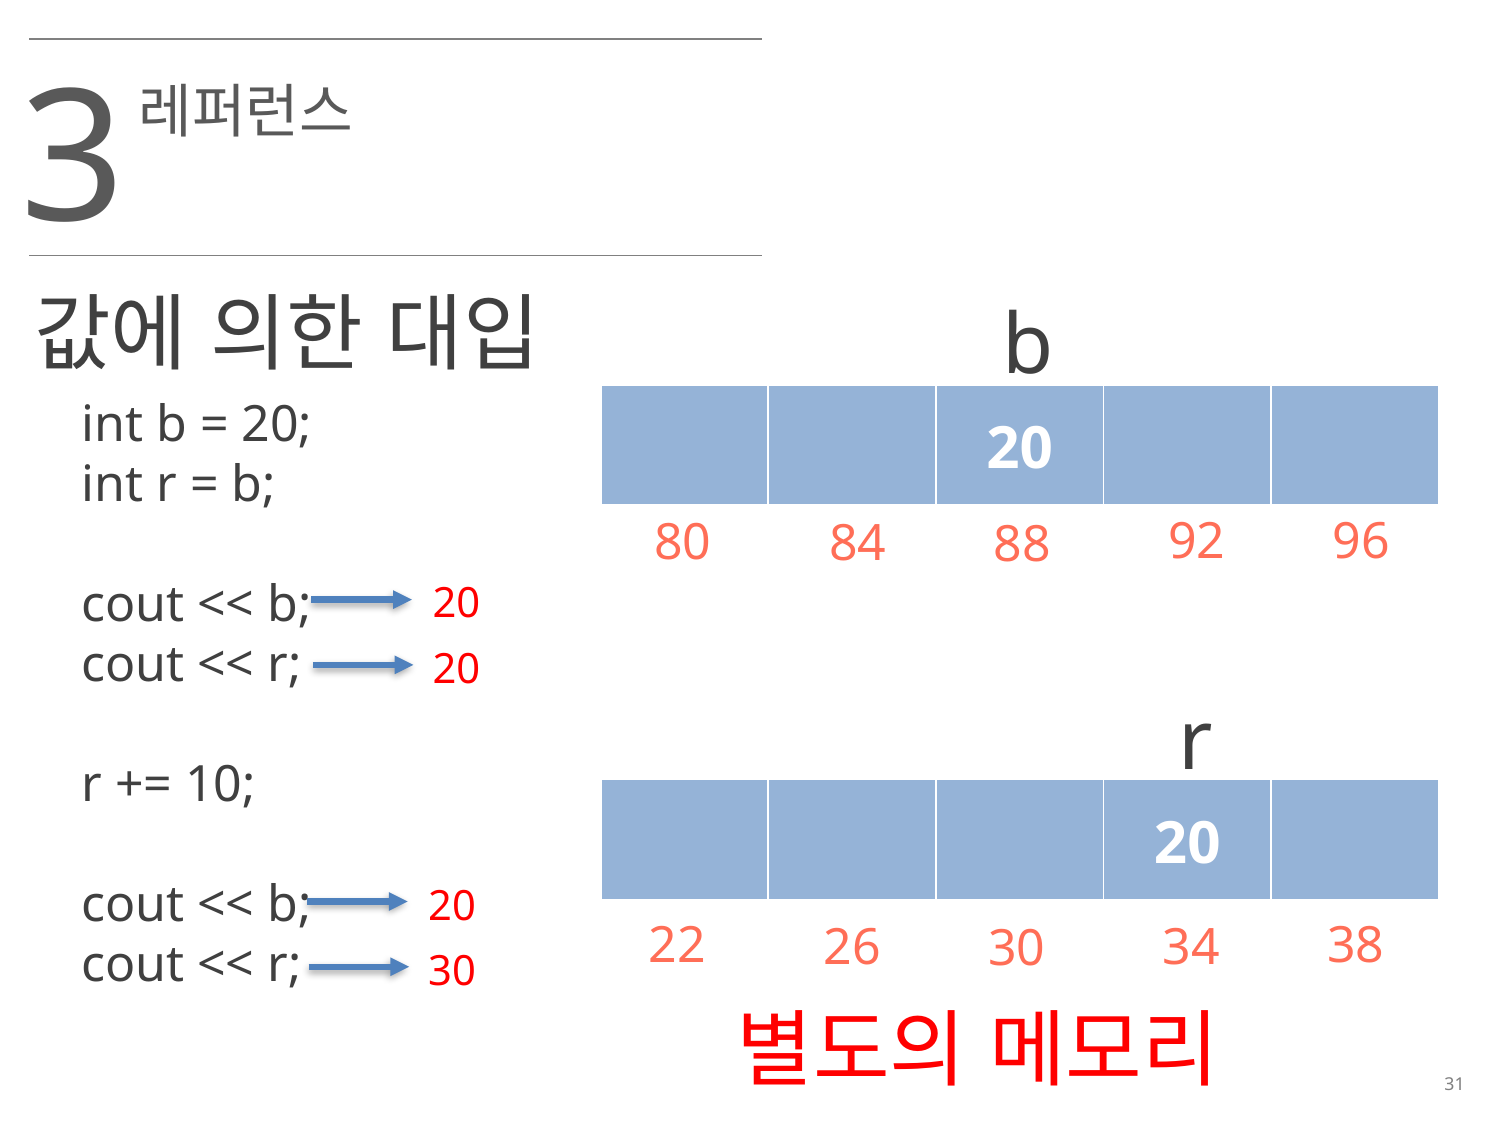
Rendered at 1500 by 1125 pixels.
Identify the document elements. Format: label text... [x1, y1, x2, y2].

table_header [602, 386, 767, 504]
text_box 96 [1317, 501, 1439, 577]
text_box r [1163, 678, 1239, 794]
table_header [1104, 386, 1270, 504]
table_header 20 [1104, 780, 1270, 899]
text_box 3 [5, 29, 124, 265]
text_box 30 [413, 936, 523, 1002]
text_box 92 [1153, 501, 1275, 577]
text_box 레퍼런스 [124, 66, 798, 152]
text_box 값에 의한 대입 [19, 272, 764, 388]
table_header [769, 780, 935, 899]
text_box b [987, 282, 1063, 398]
table_header 20 [937, 386, 1103, 504]
text_box 20 [417, 634, 527, 700]
text_box 20 [417, 568, 527, 634]
table_header [769, 386, 935, 504]
text_box 20 [413, 870, 523, 936]
text_box 34 [1148, 906, 1270, 982]
text_box 30 [973, 907, 1095, 983]
text_box 22 [634, 905, 755, 981]
text_box 별도의 메모리 [722, 989, 1467, 1104]
text_box int b = 20; int r = b; cout << b; cout << r; r += 10; cout << b; cout << r; [66, 384, 573, 1060]
table_header [1272, 780, 1438, 899]
text_box 80 [639, 501, 761, 577]
table_header [602, 780, 767, 899]
text_box 88 [978, 503, 1100, 579]
table_header [1272, 386, 1438, 504]
text_box 84 [814, 503, 936, 579]
text_box 38 [1312, 905, 1434, 980]
text_box 26 [809, 906, 930, 982]
table_header [937, 780, 1103, 899]
